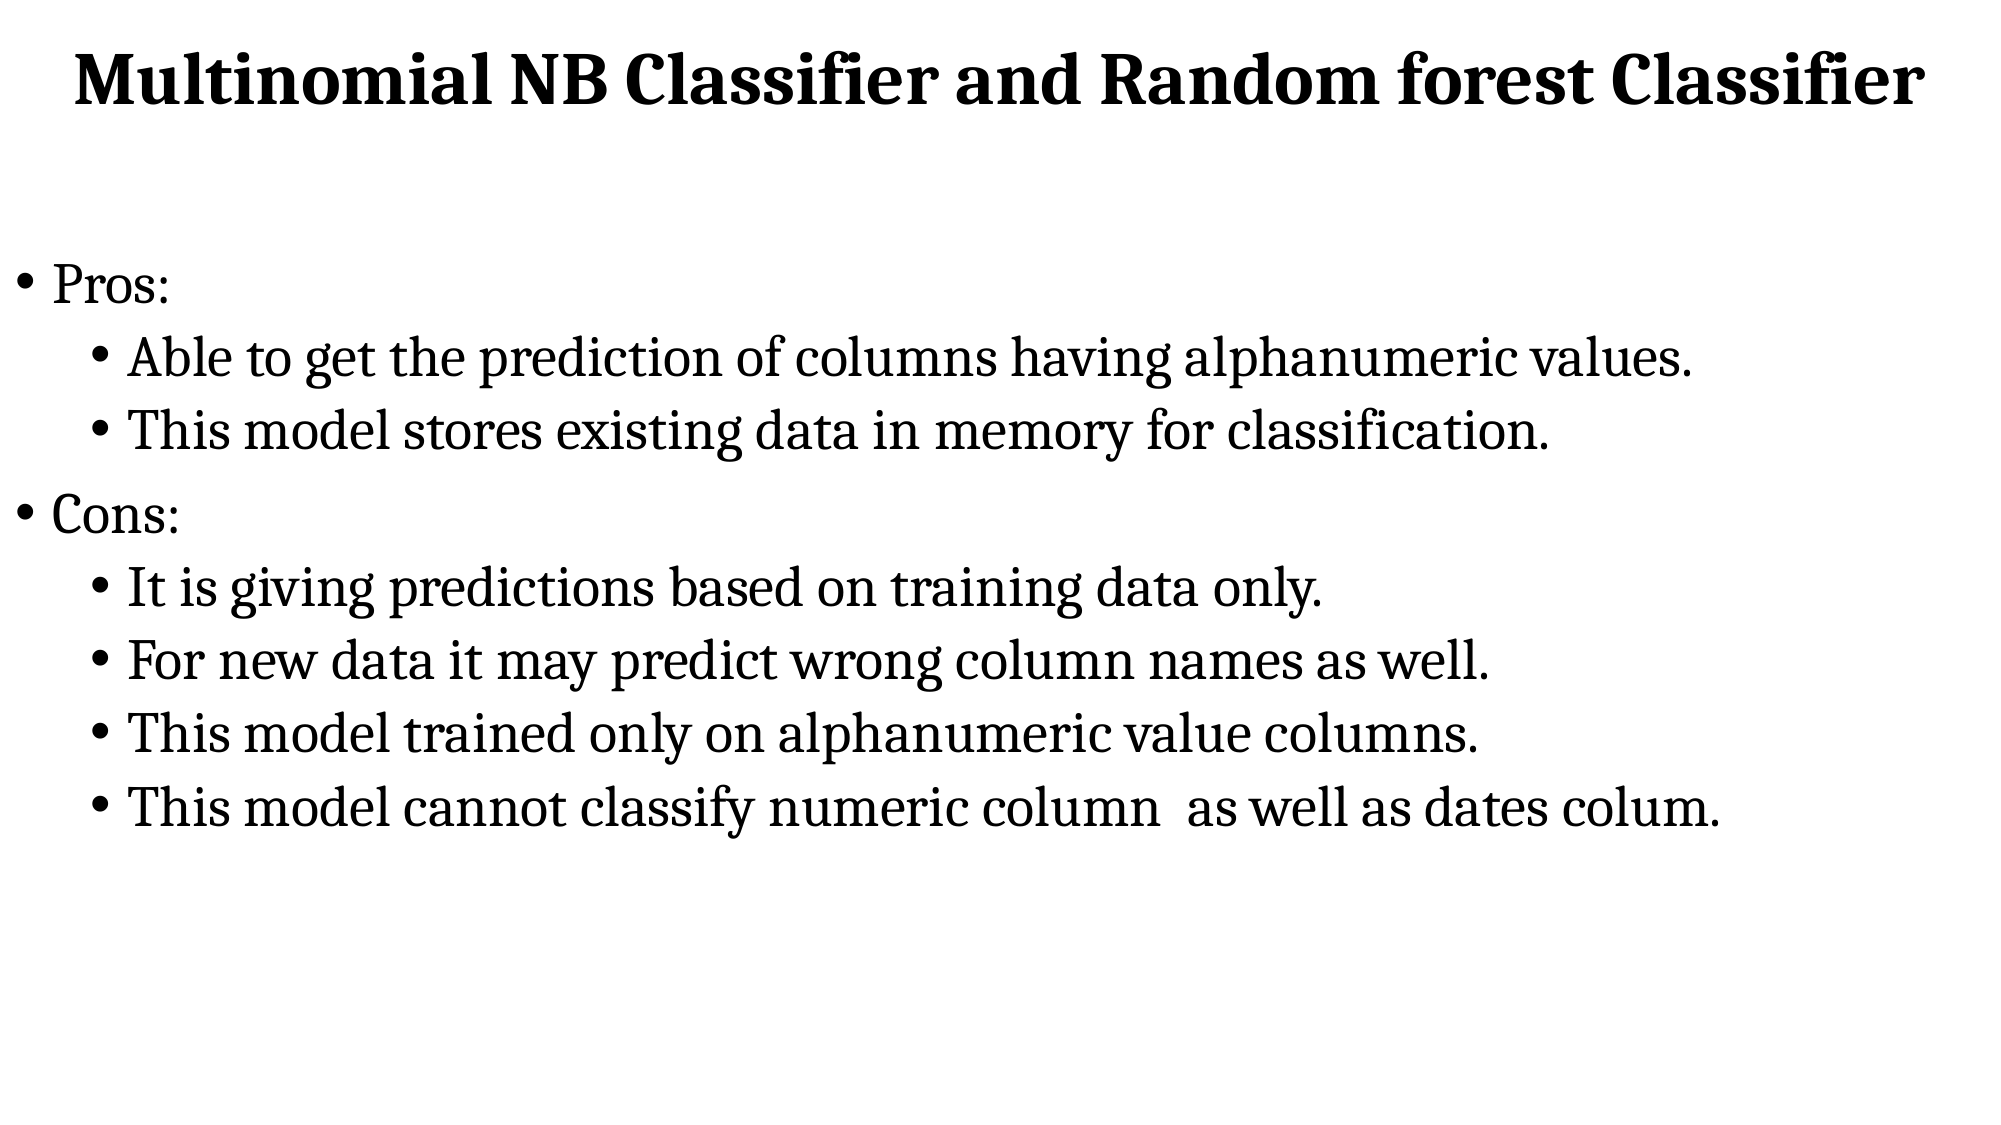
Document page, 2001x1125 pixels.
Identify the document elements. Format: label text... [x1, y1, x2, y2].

list Pros: Able to get the prediction of columns having alphanumeric values. This model stores existing data in memory for classification. Cons: It is giving predictions based on training data only. For new data it may predict wrong column names as well. This model trained only on alphanumeric value columns. This model cannot classify numeric column as well as dates colum. [0, 245, 2000, 1125]
title Multinomial NB Classifier and Random forest Classifier [0, 0, 2000, 160]
